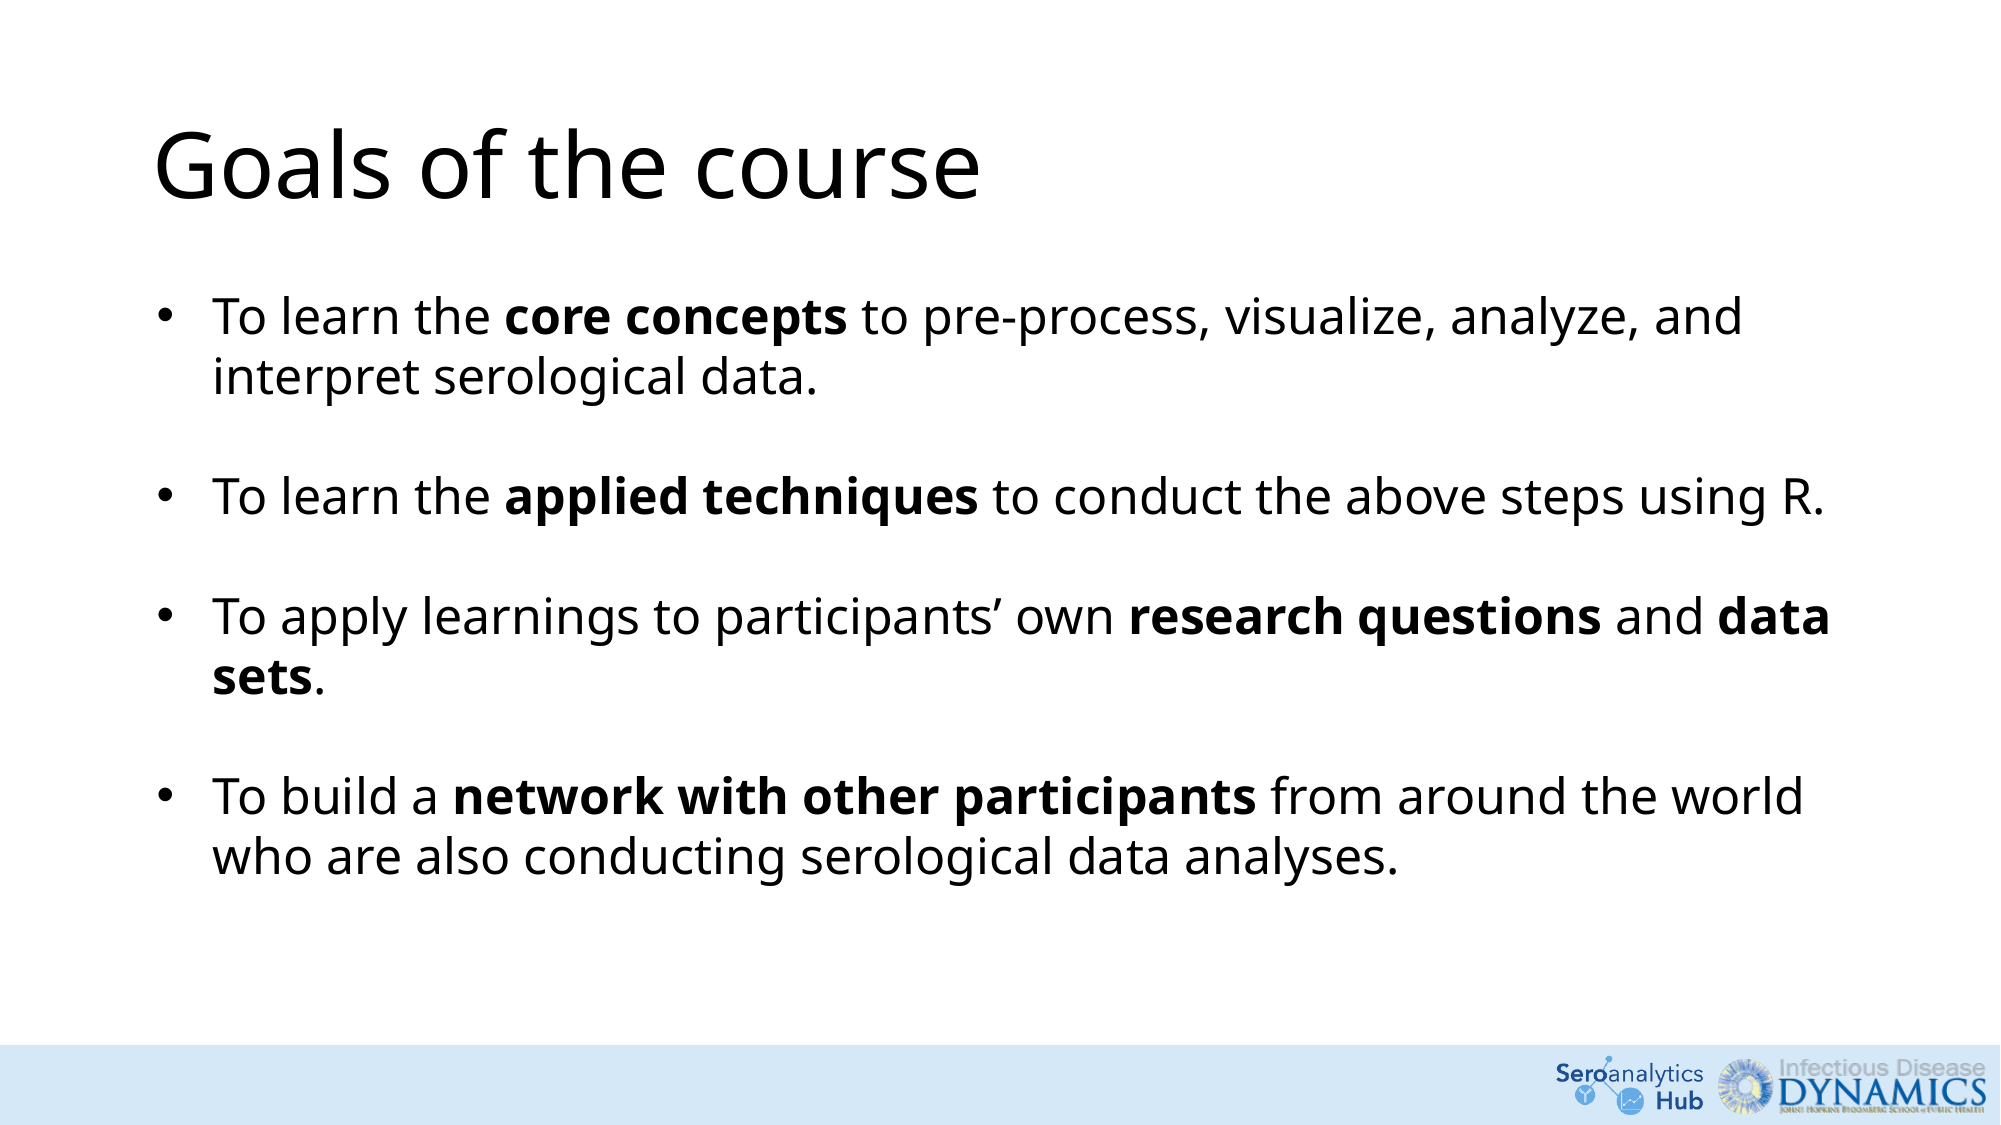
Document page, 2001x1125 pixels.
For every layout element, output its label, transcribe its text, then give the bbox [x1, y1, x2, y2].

title Goals of the course [137, 59, 1863, 278]
text_box To learn the core concepts to pre-process, visualize, analyze, and interpret serological data. To learn the applied techniques to conduct the above steps using R. To apply learnings to participants’ own research questions and data sets. To build a network with other participants from around the world who are also conducting serological data analyses. [141, 277, 1867, 892]
picture [1719, 1059, 1986, 1115]
